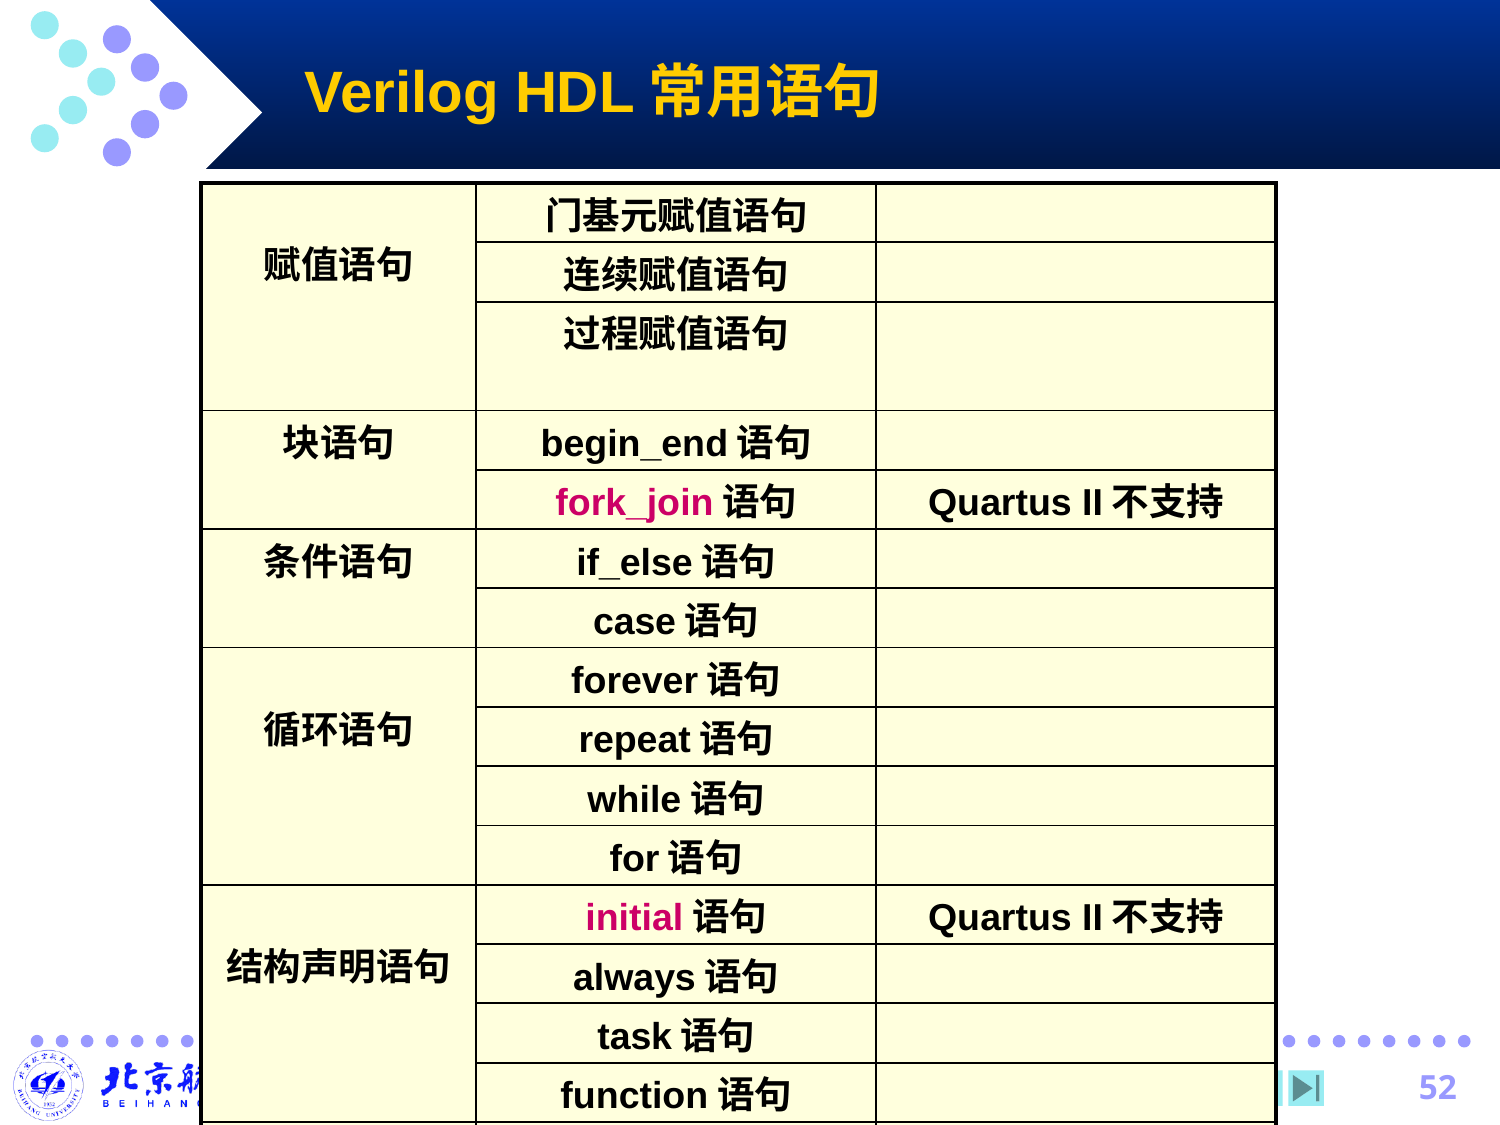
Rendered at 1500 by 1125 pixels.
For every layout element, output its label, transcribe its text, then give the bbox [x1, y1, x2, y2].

table_cell 块语句 [203, 411, 475, 528]
table_cell [877, 945, 1274, 1002]
table_cell function语句 [477, 1064, 875, 1121]
table_header 赋值语句 [203, 185, 475, 410]
table_cell [877, 767, 1274, 825]
table_cell always语句 [477, 945, 875, 1002]
table_cell [877, 1064, 1274, 1121]
table_cell Quartus II不支持 [877, 886, 1274, 943]
slide_number 52 [1328, 1058, 1473, 1109]
table_cell 条件语句 [203, 530, 475, 647]
table_cell [877, 303, 1274, 410]
table_cell 结构声明语句 [203, 886, 475, 1121]
table_cell [877, 648, 1274, 706]
table_header [877, 185, 1274, 241]
table_cell 连续赋值语句 [477, 243, 875, 301]
table_cell 循环语句 [203, 648, 475, 884]
table_cell for语句 [477, 826, 875, 884]
table_cell if_else语句 [477, 530, 875, 587]
table_cell [877, 1004, 1274, 1062]
picture [13, 1047, 199, 1125]
table_cell initial语句 [477, 886, 875, 943]
table_cell [877, 826, 1274, 884]
title Verilog HDL常用语句 [289, 33, 1500, 145]
table_cell [877, 530, 1274, 587]
table_cell [877, 243, 1274, 301]
table_cell begin_end语句 [477, 411, 875, 469]
table_cell Quartus II不支持 [877, 471, 1274, 528]
table_cell case语句 [477, 589, 875, 647]
table_cell forever语句 [477, 648, 875, 706]
table_header 门基元赋值语句 [477, 185, 875, 241]
table_cell [877, 589, 1274, 647]
table_cell fork_join语句 [477, 471, 875, 528]
table_cell repeat语句 [477, 708, 875, 765]
table_cell while语句 [477, 767, 875, 825]
table_cell 过程赋值语句 [477, 303, 875, 410]
table_cell task语句 [477, 1004, 875, 1062]
table_cell [877, 708, 1274, 765]
table_cell [877, 411, 1274, 469]
